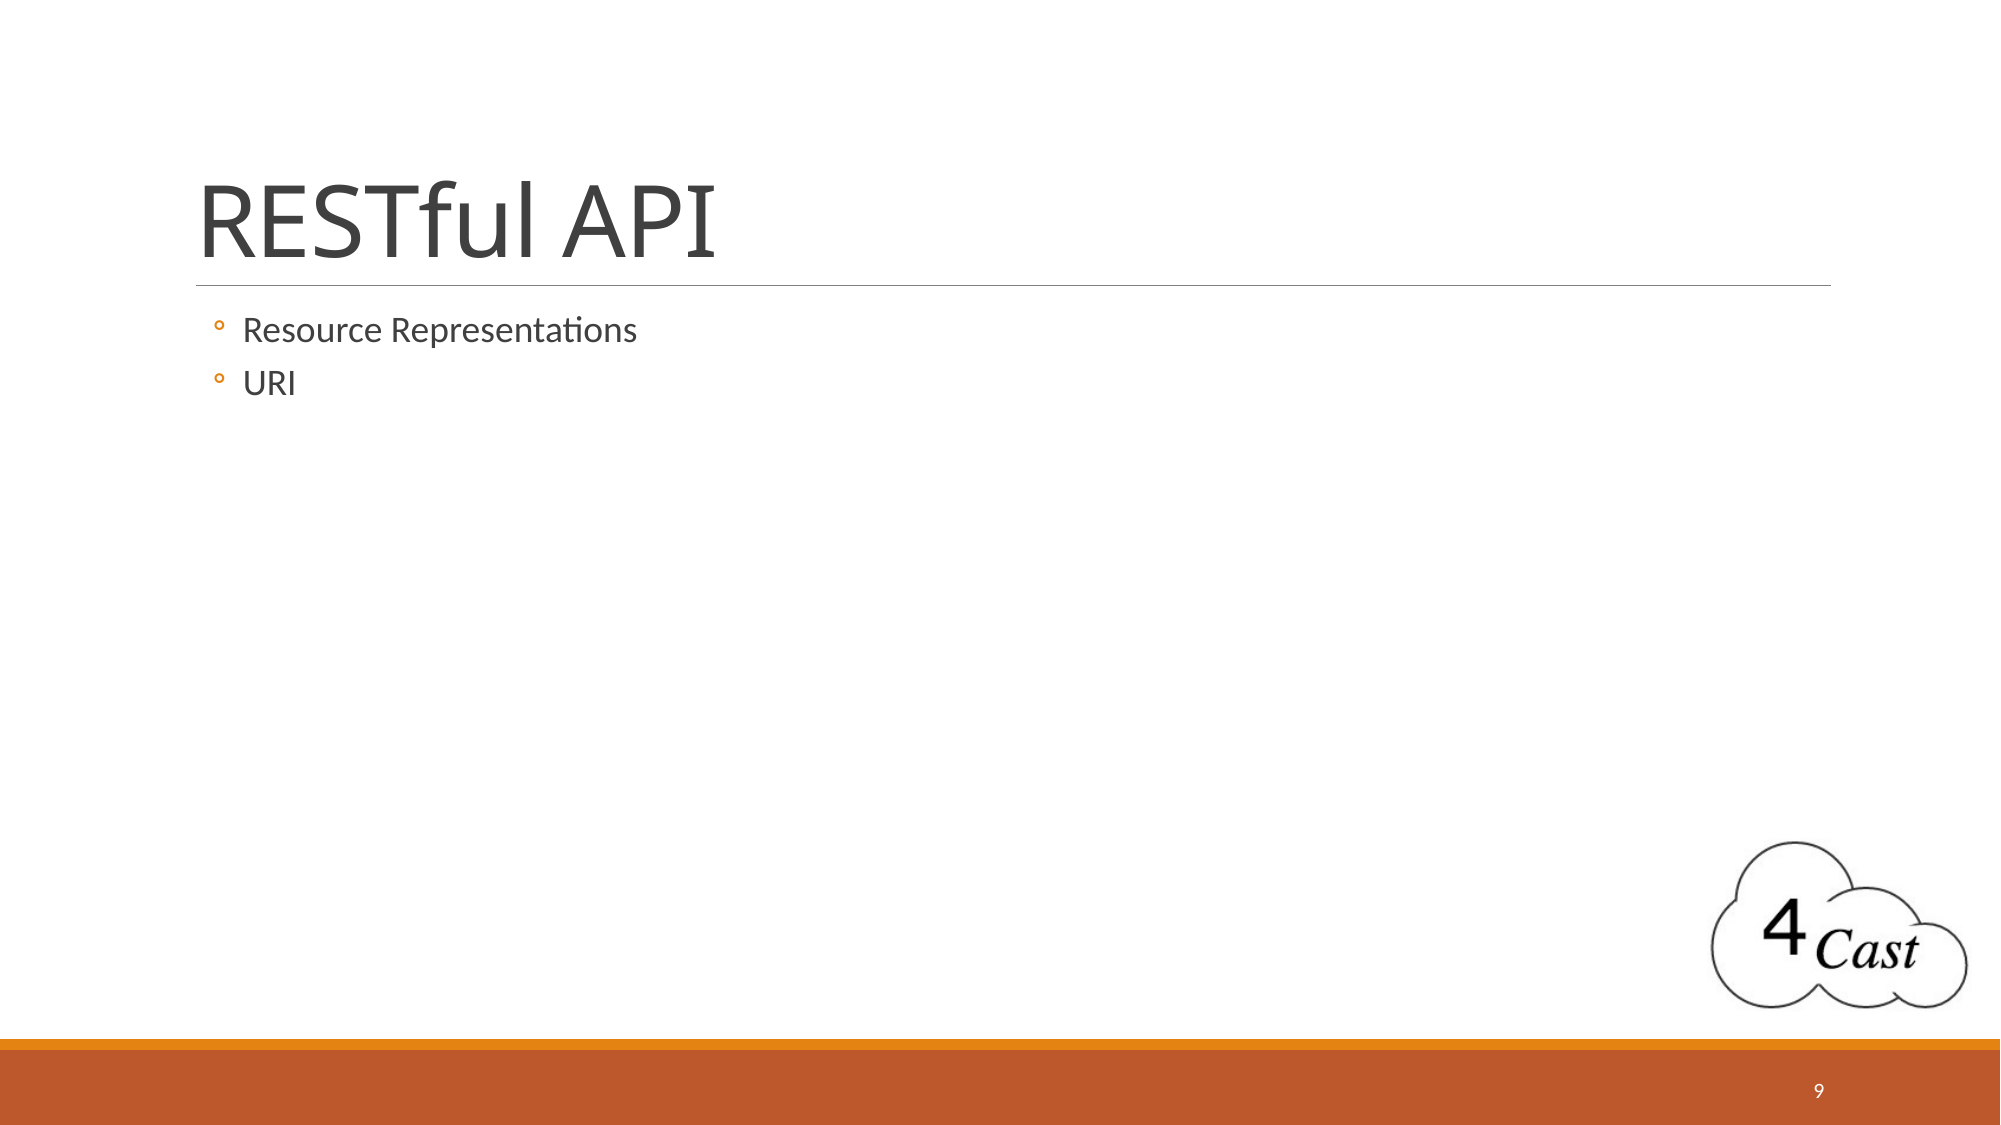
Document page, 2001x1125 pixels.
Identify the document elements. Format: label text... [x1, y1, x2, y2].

picture [1707, 838, 1972, 1012]
title RESTful API [180, 47, 1830, 285]
list Resource Representations URI [180, 302, 1830, 963]
slide_number 9 [1624, 1059, 1840, 1120]
